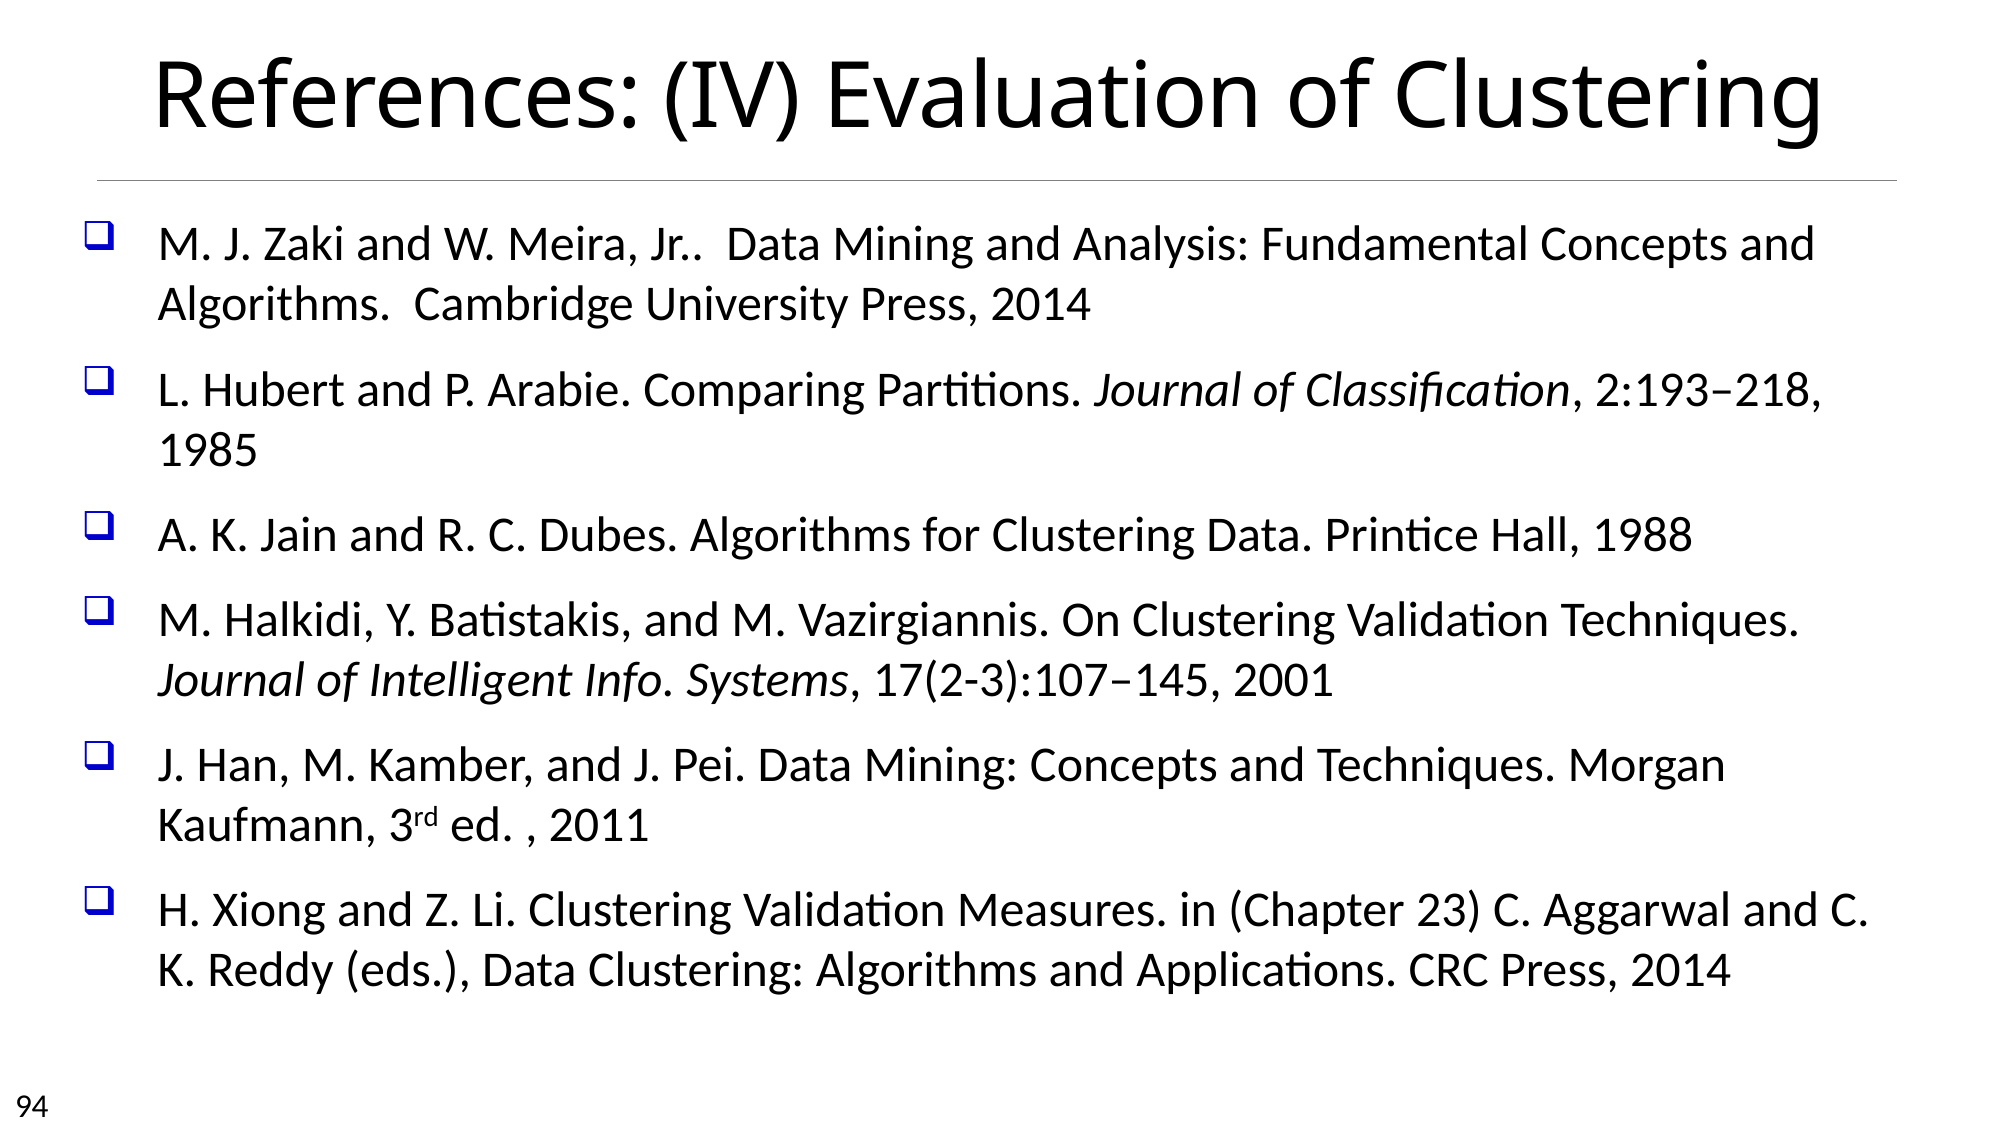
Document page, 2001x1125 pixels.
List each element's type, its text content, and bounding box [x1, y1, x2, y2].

title References: (IV) Evaluation of Clustering [0, 62, 2000, 154]
list M. J. Zaki and W. Meira, Jr.. Data Mining and Analysis: Fundamental Concepts and Algorithms. Cambridge University Press, 2014 L. Hubert and P. Arabie. Comparing Partitions. Journal of Classification, 2:193–218, 1985 A. K. Jain and R. C. Dubes. Algorithms for Clustering Data. Printice Hall, 1988 M. Halkidi, Y. Batistakis, and M. Vazirgiannis. On Clustering Validation Techniques. Journal of Intelligent Info. Systems, 17(2-3):107–145, 2001 J. Han, M. Kamber, and J. Pei. Data Mining: Concepts and Techniques. Morgan Kaufmann, 3rd ed. , 2011 H. Xiong and Z. Li. Clustering Validation Measures. in (Chapter 23) C. Aggarwal and C. K. Reddy (eds.), Data Clustering: Algorithms and Applications. CRC Press, 2014 [66, 203, 1918, 1046]
